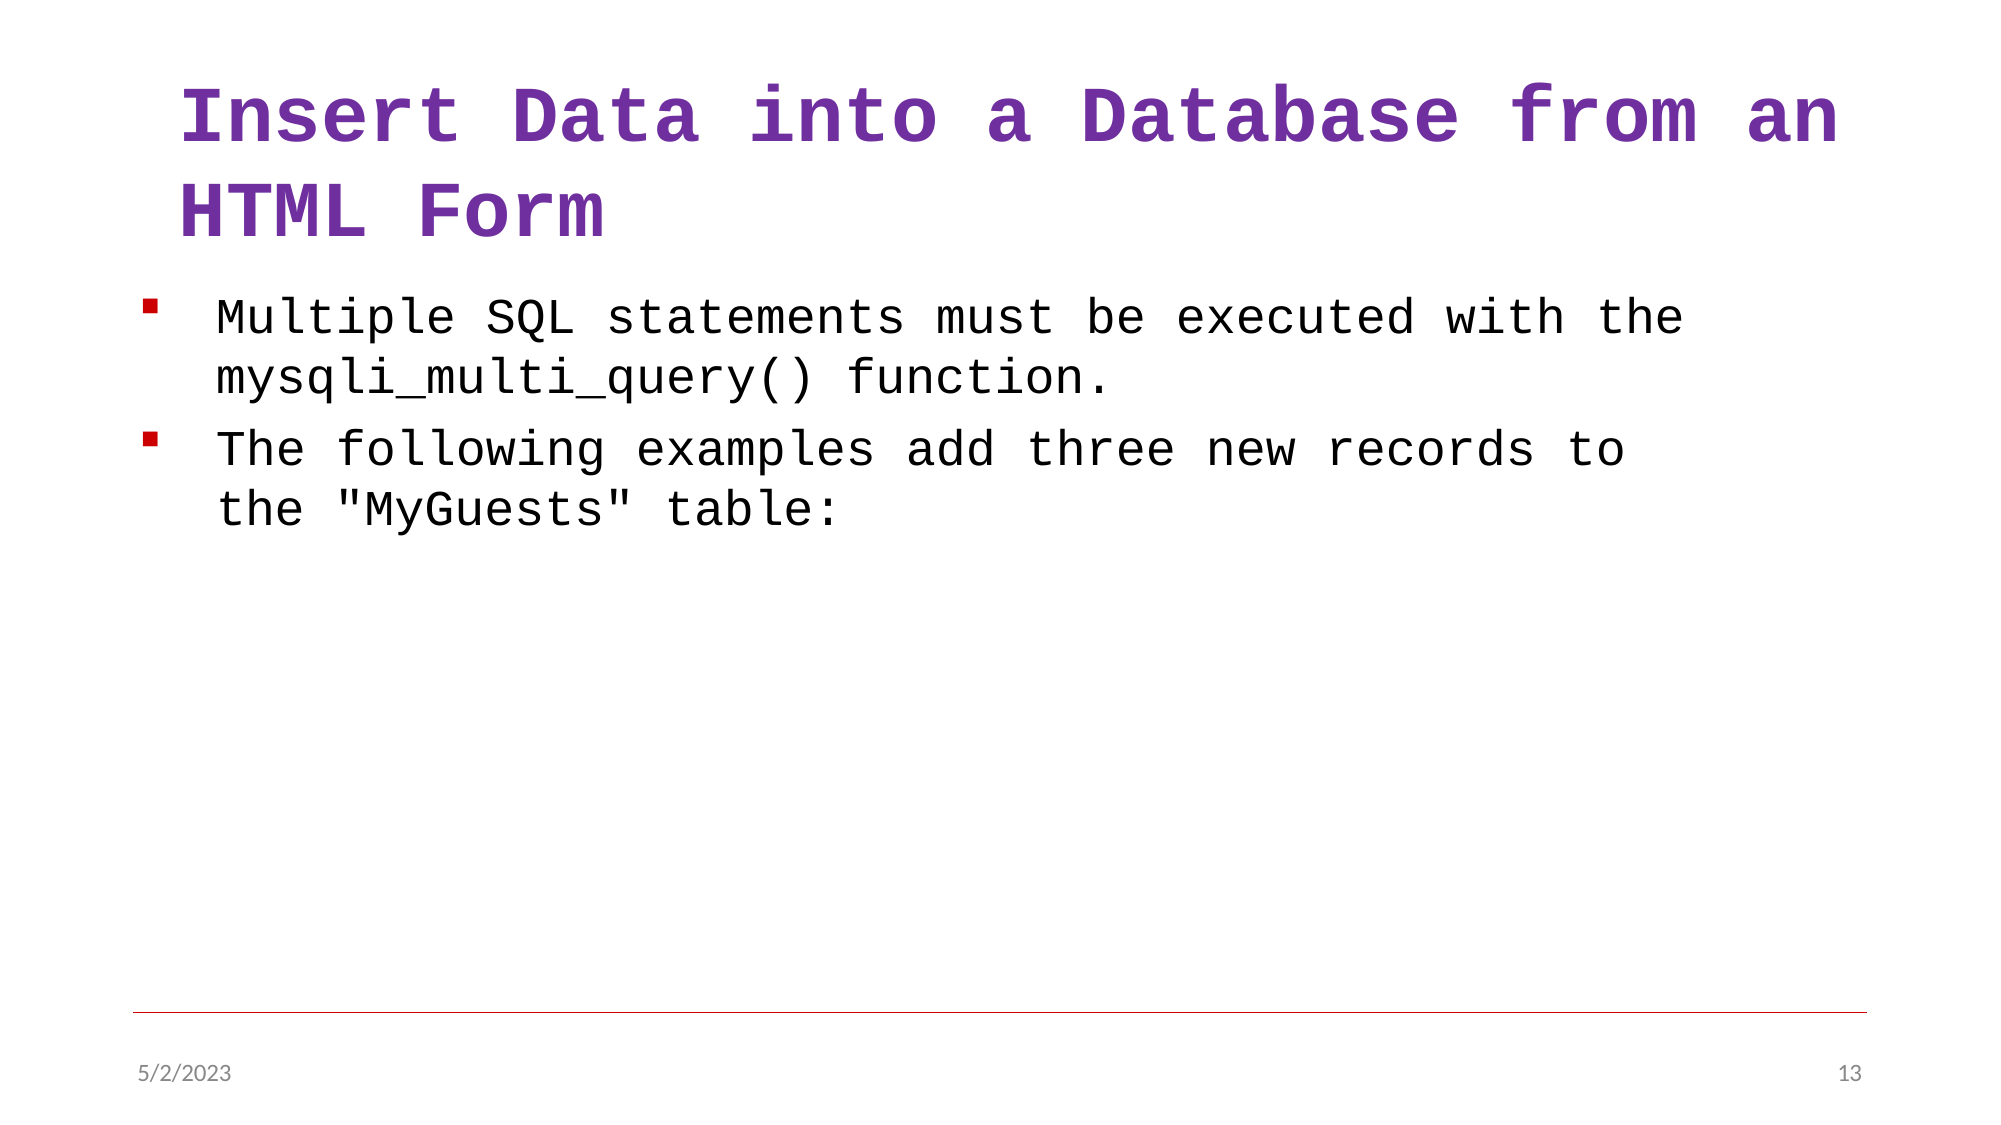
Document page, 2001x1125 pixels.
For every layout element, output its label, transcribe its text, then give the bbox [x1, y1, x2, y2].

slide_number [135, 1060, 236, 1125]
title Insert Data into a Database from an HTML Form [47, 32, 1953, 253]
slide_number 13 [1831, 1060, 1872, 1125]
text_box Multiple SQL statements must be executed with the mysqli_multi_query() function. The following examples add three new records to the "MyGuests" table: [136, 281, 1738, 536]
